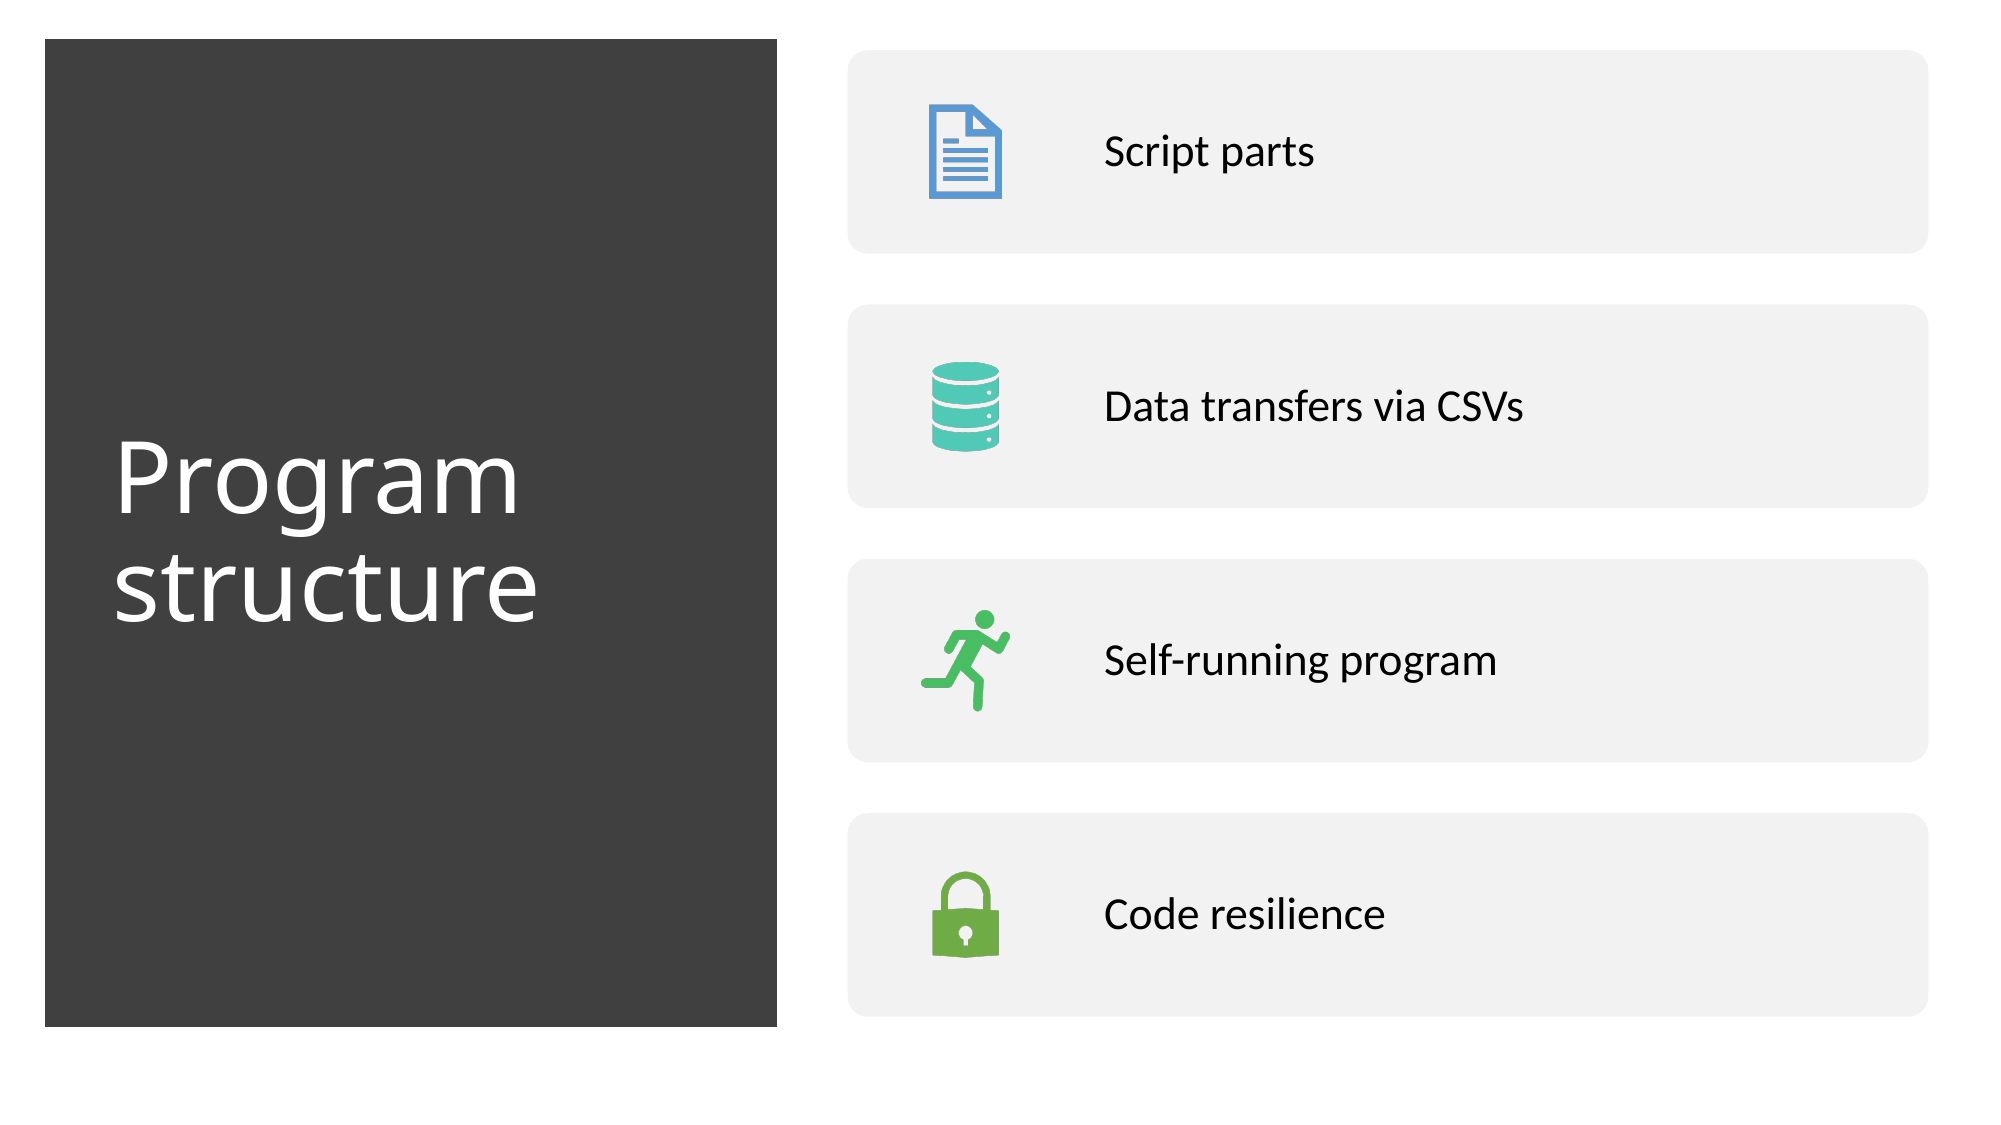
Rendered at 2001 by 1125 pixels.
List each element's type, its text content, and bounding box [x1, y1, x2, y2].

title Program structure [97, 104, 722, 967]
text_box [54, 49, 768, 1018]
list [847, 49, 1929, 1018]
